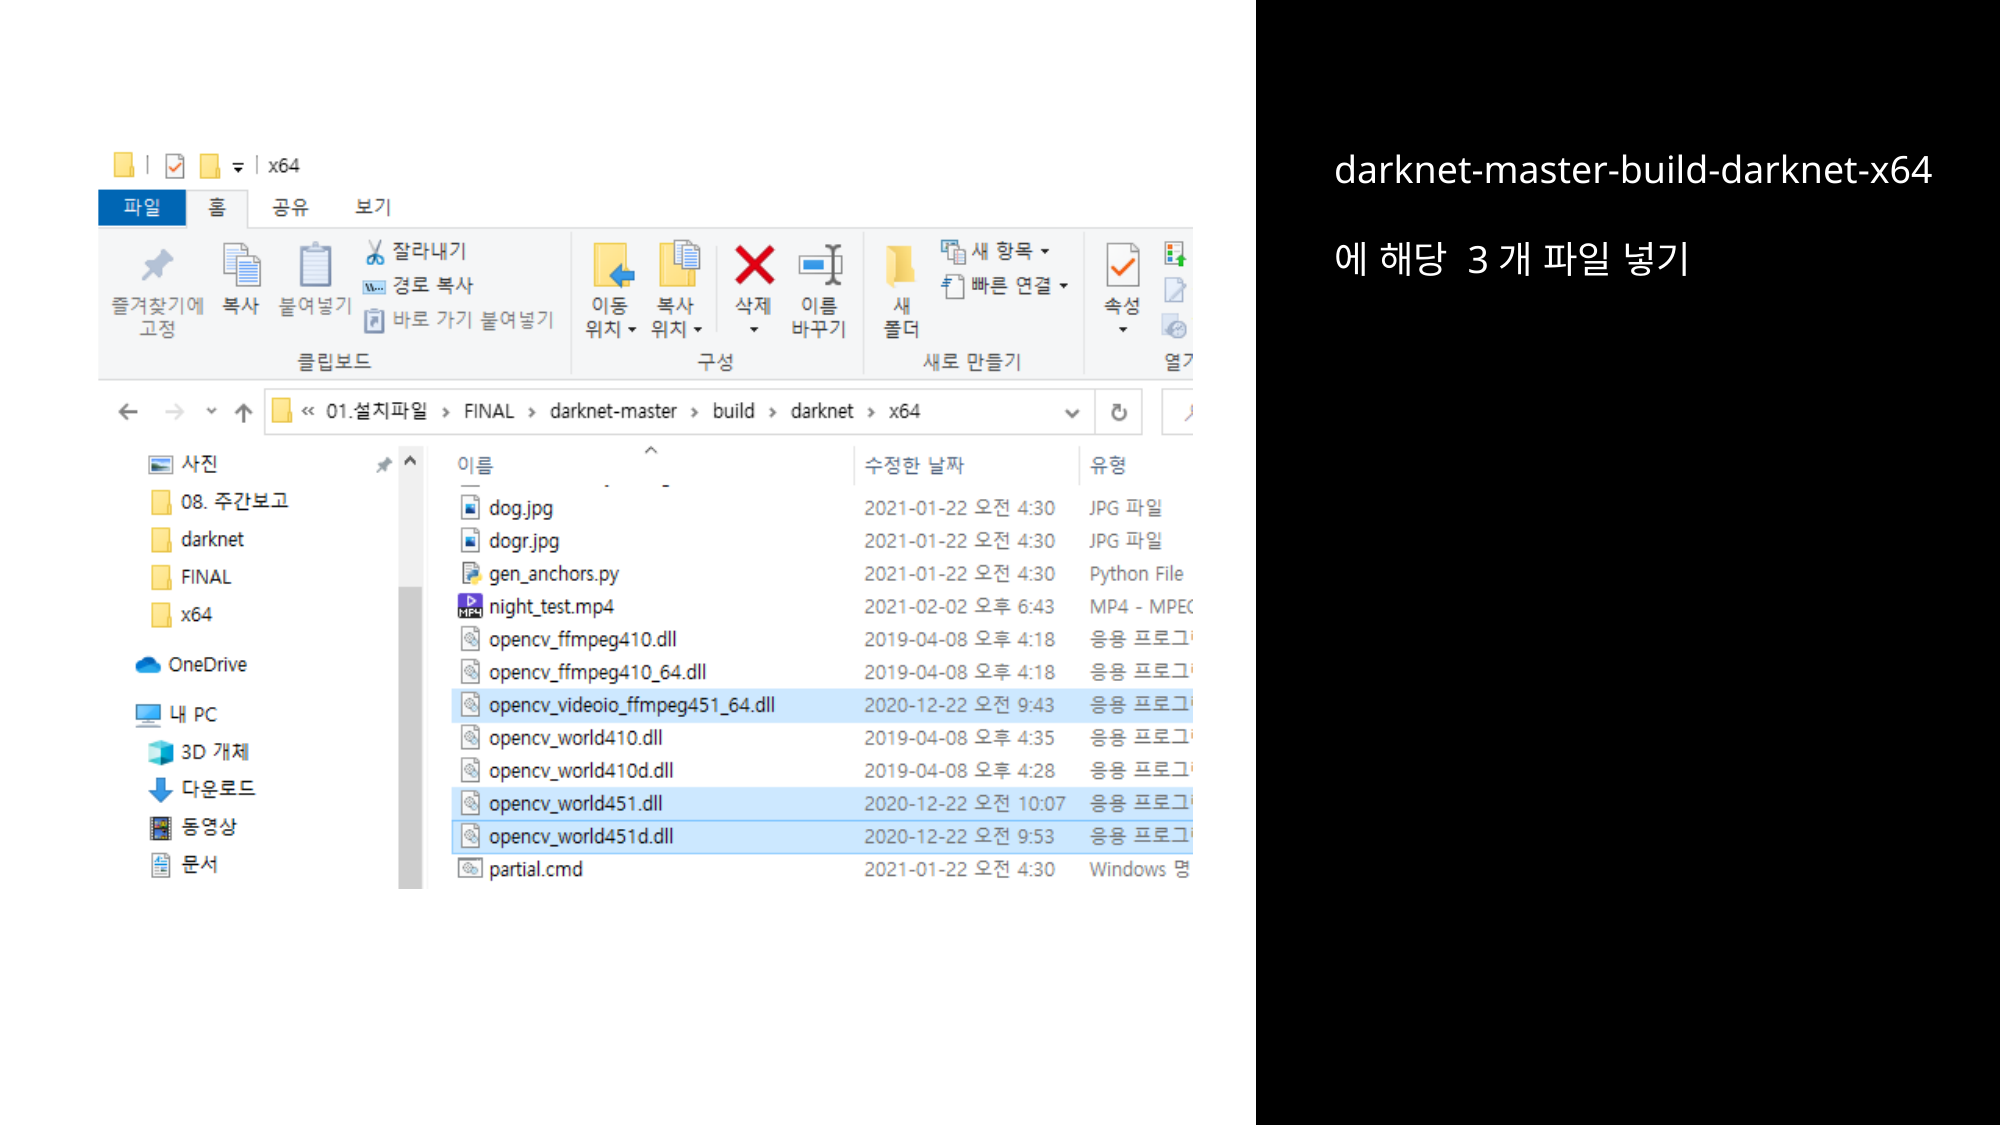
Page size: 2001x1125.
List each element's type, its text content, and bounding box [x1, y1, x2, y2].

picture [97, 143, 1193, 889]
text_box darknet-master-build-darknet-x64 에 해당 3개 파일 넣기 [1319, 138, 1948, 289]
